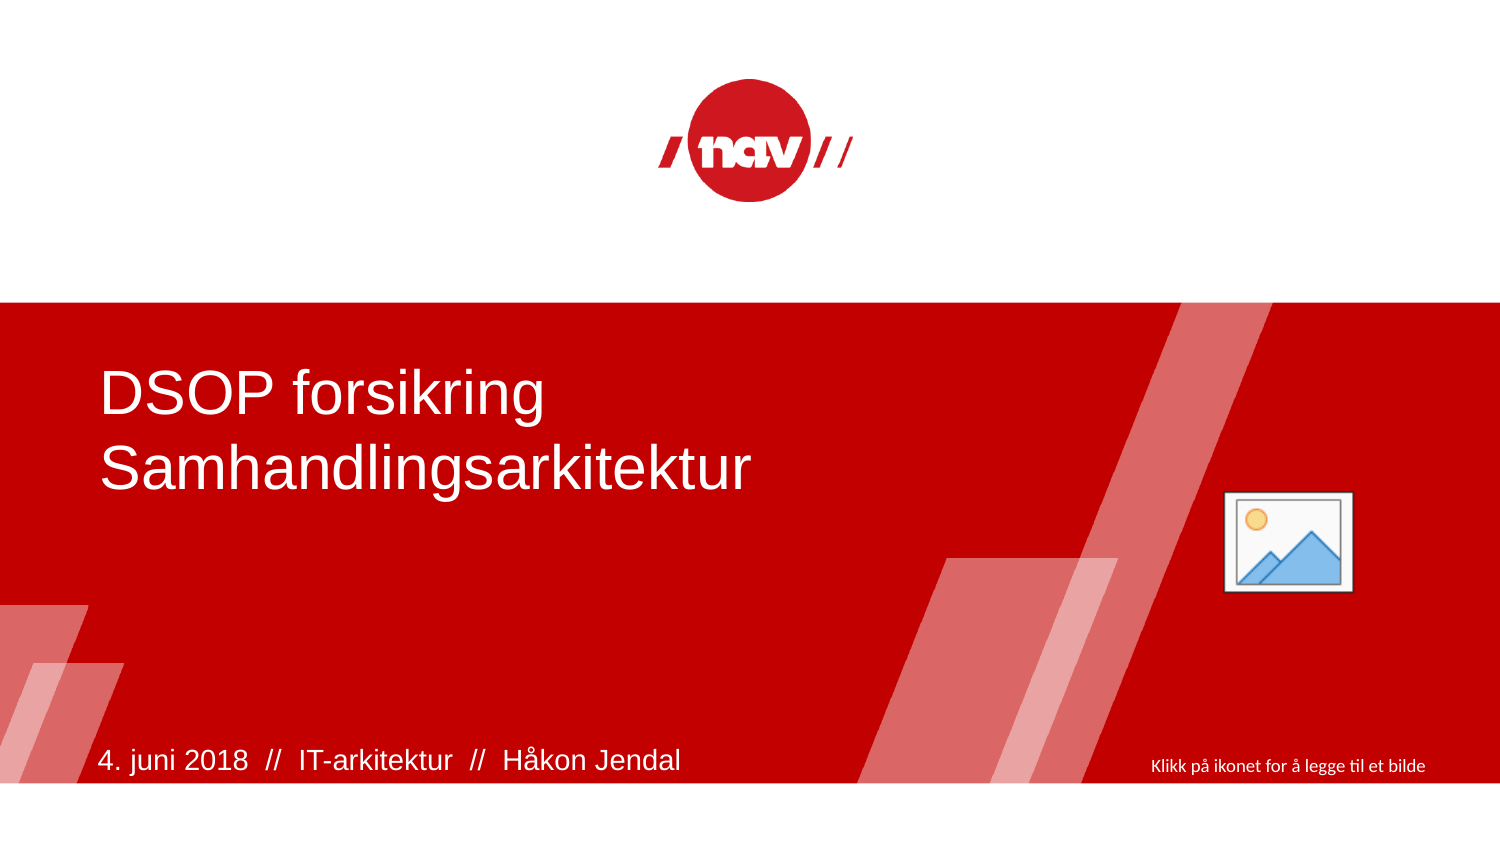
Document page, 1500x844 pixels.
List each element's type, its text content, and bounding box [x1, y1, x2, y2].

list 4. juni 2018 // IT-arkitektur // Håkon Jendal [82, 669, 844, 784]
title DSOP forsikring Samhandlingsarkitektur [84, 344, 1068, 551]
picture [0, 605, 124, 784]
picture [623, 296, 1500, 784]
picture [658, 79, 853, 202]
